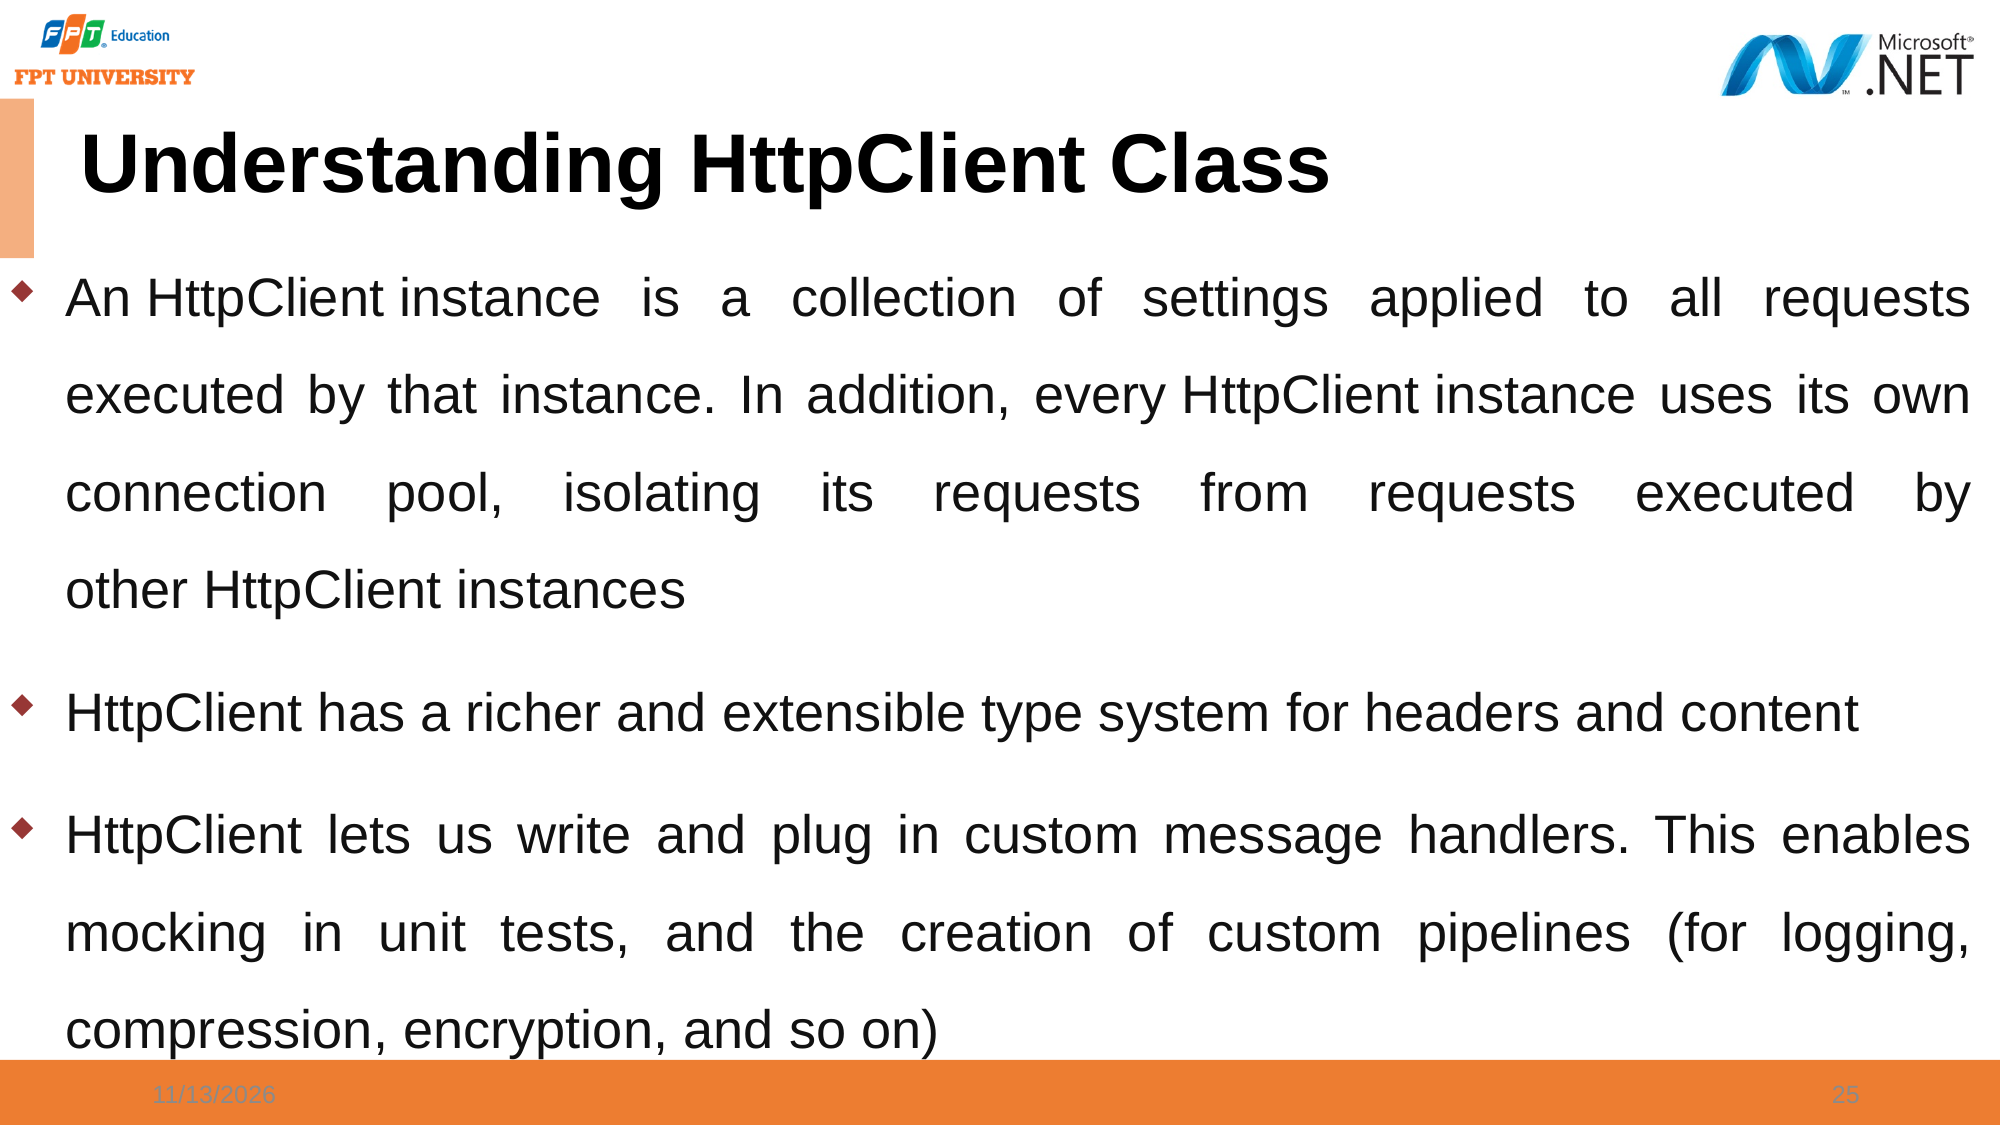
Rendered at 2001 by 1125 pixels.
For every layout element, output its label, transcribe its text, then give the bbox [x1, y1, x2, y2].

picture [1685, 0, 2001, 129]
picture [7, 0, 202, 95]
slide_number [137, 1067, 588, 1123]
title Understanding HttpClient Class [65, 118, 1982, 213]
text_box An HttpClient instance is a collection of settings applied to all requests executed by that instance. In addition, every HttpClient instance uses its own connection pool, isolating its requests from requests executed by other HttpClient instances HttpClient has a richer and extensible type system for headers and content HttpClient lets us write and plug in custom message handlers. This enables mocking in unit tests, and the creation of custom pipelines (for logging, compression, encryption, and so on) [0, 222, 1990, 1067]
slide_number 25 [1424, 1067, 1875, 1123]
